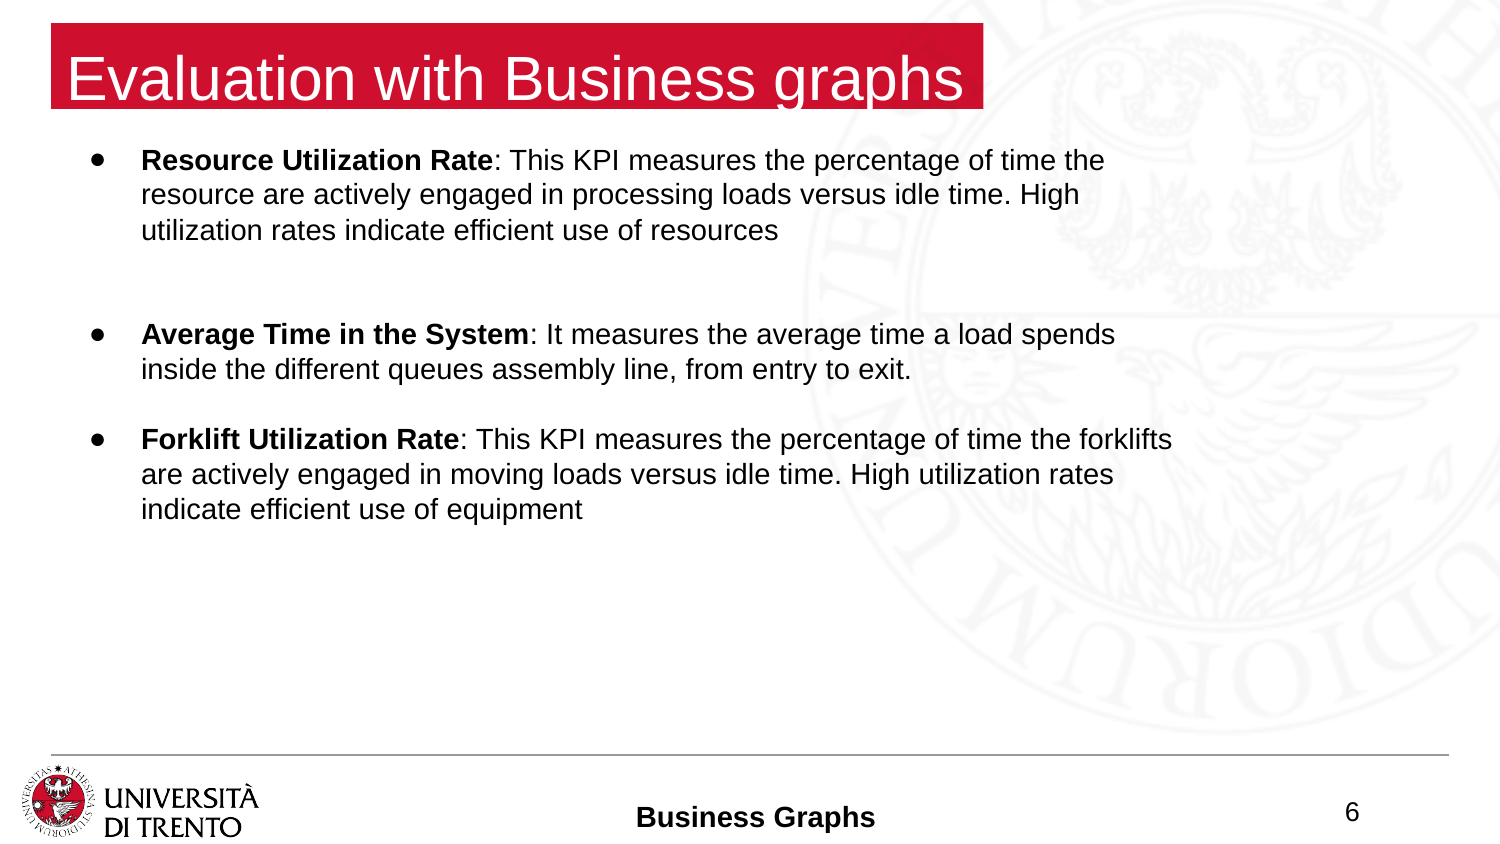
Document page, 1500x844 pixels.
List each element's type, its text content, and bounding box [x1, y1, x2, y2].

picture [798, 0, 1500, 742]
text_box Resource Utilization Rate: This KPI measures the percentage of time the resource are actively engaged in processing loads versus idle time. High utilization rates indicate efficient use of resources Average Time in the System: It measures the average time a load spends inside the different queues assembly line, from entry to exit. Forklift Utilization Rate: This KPI measures the percentage of time the forklifts are actively engaged in moving loads versus idle time. High utilization rates indicate efficient use of equipment [51, 109, 792, 576]
slide_number ‹#› [1329, 779, 1420, 844]
text_box Evaluation with Business graphs [51, 23, 792, 109]
text_box Business Graphs [620, 783, 1229, 821]
picture [21, 764, 263, 841]
